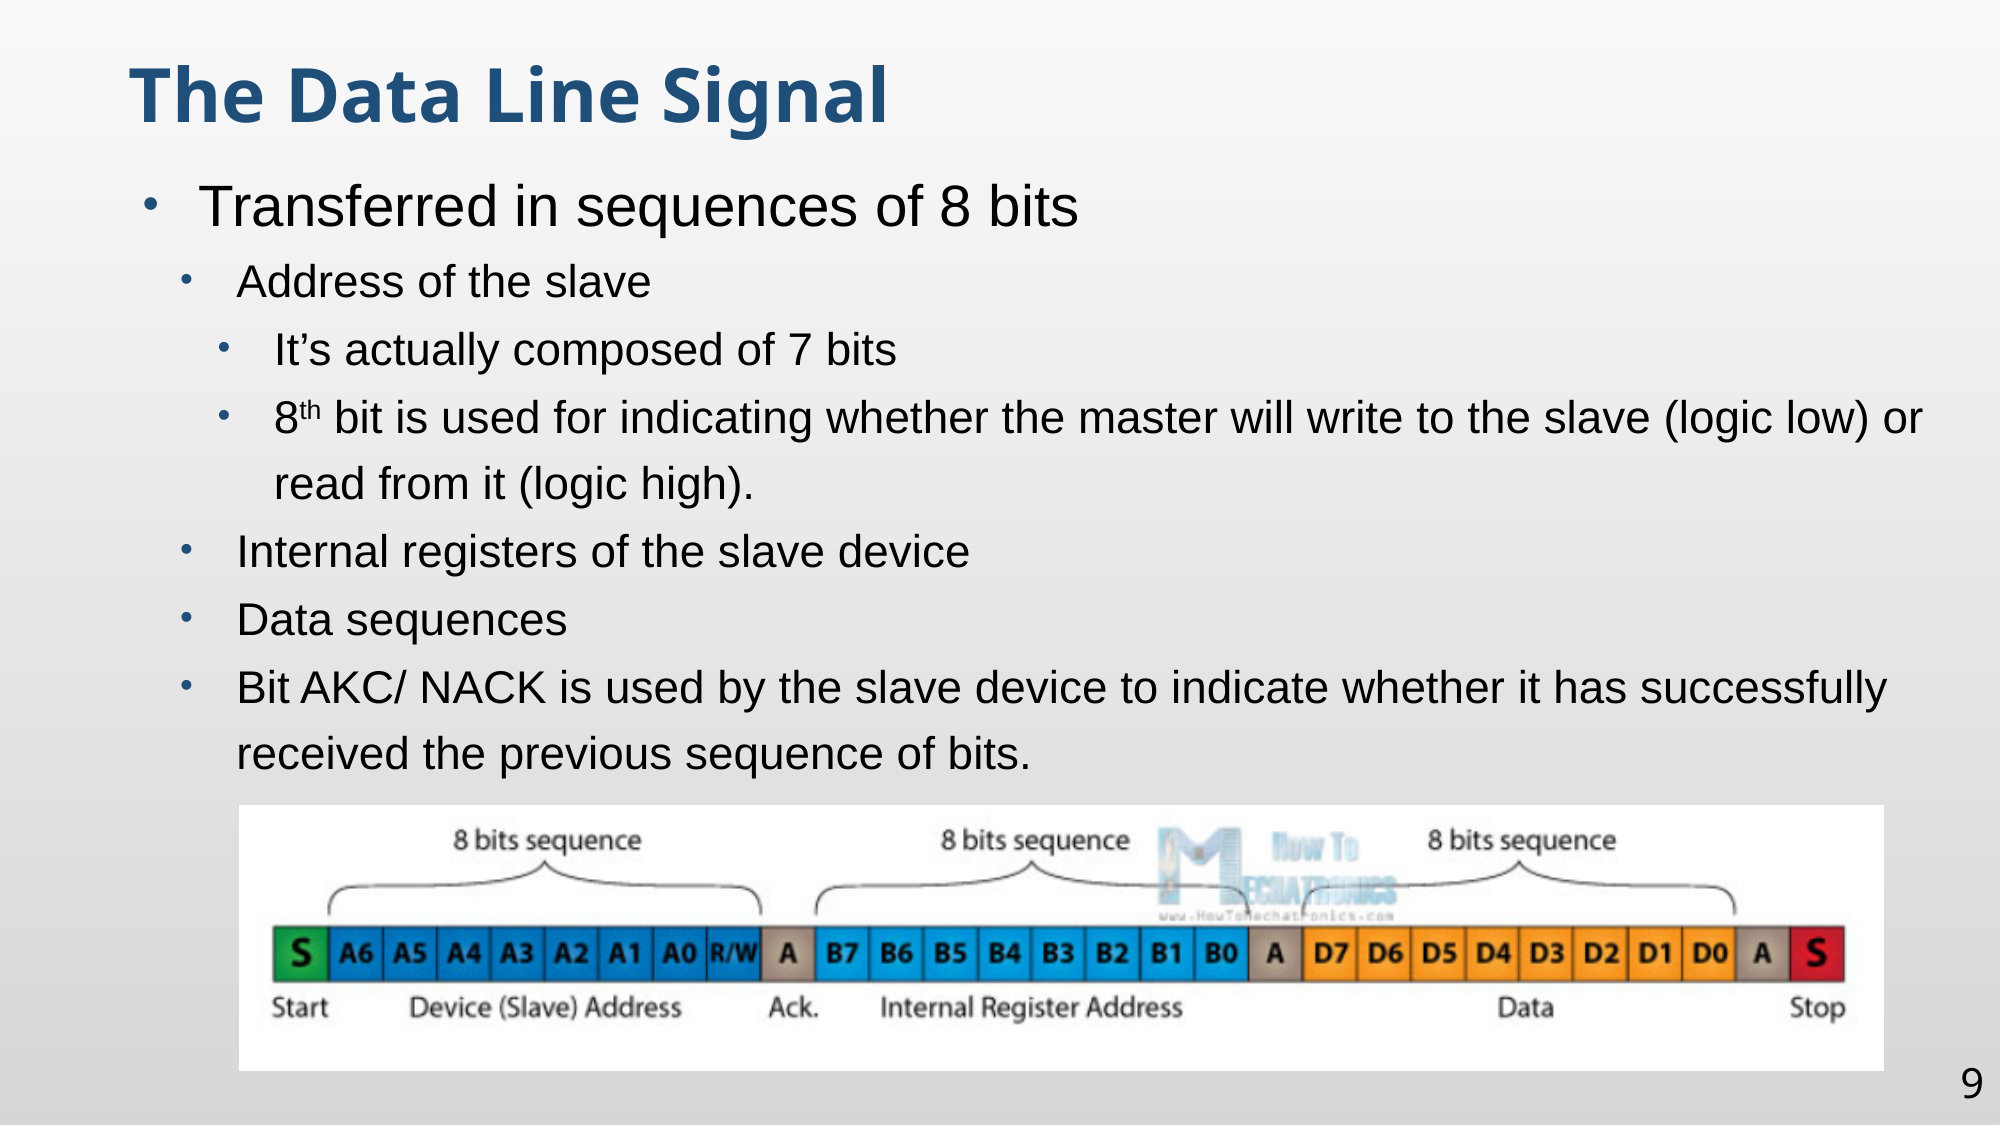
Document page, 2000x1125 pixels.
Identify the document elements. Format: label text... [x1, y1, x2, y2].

list Transferred in sequences of 8 bits Address of the slave It’s actually composed of 7 bits 8th bit is used for indicating whether the master will write to the slave (logic low) or read from it (logic high). Internal registers of the slave device Data sequences Bit AKC/ NACK is used by the slave device to indicate whether it has successfully received the previous sequence of bits. [125, 146, 1945, 1076]
text_box 9 [1811, 1070, 2000, 1101]
text_box The Data Line Signal [113, 30, 1886, 147]
picture [239, 805, 1884, 1071]
